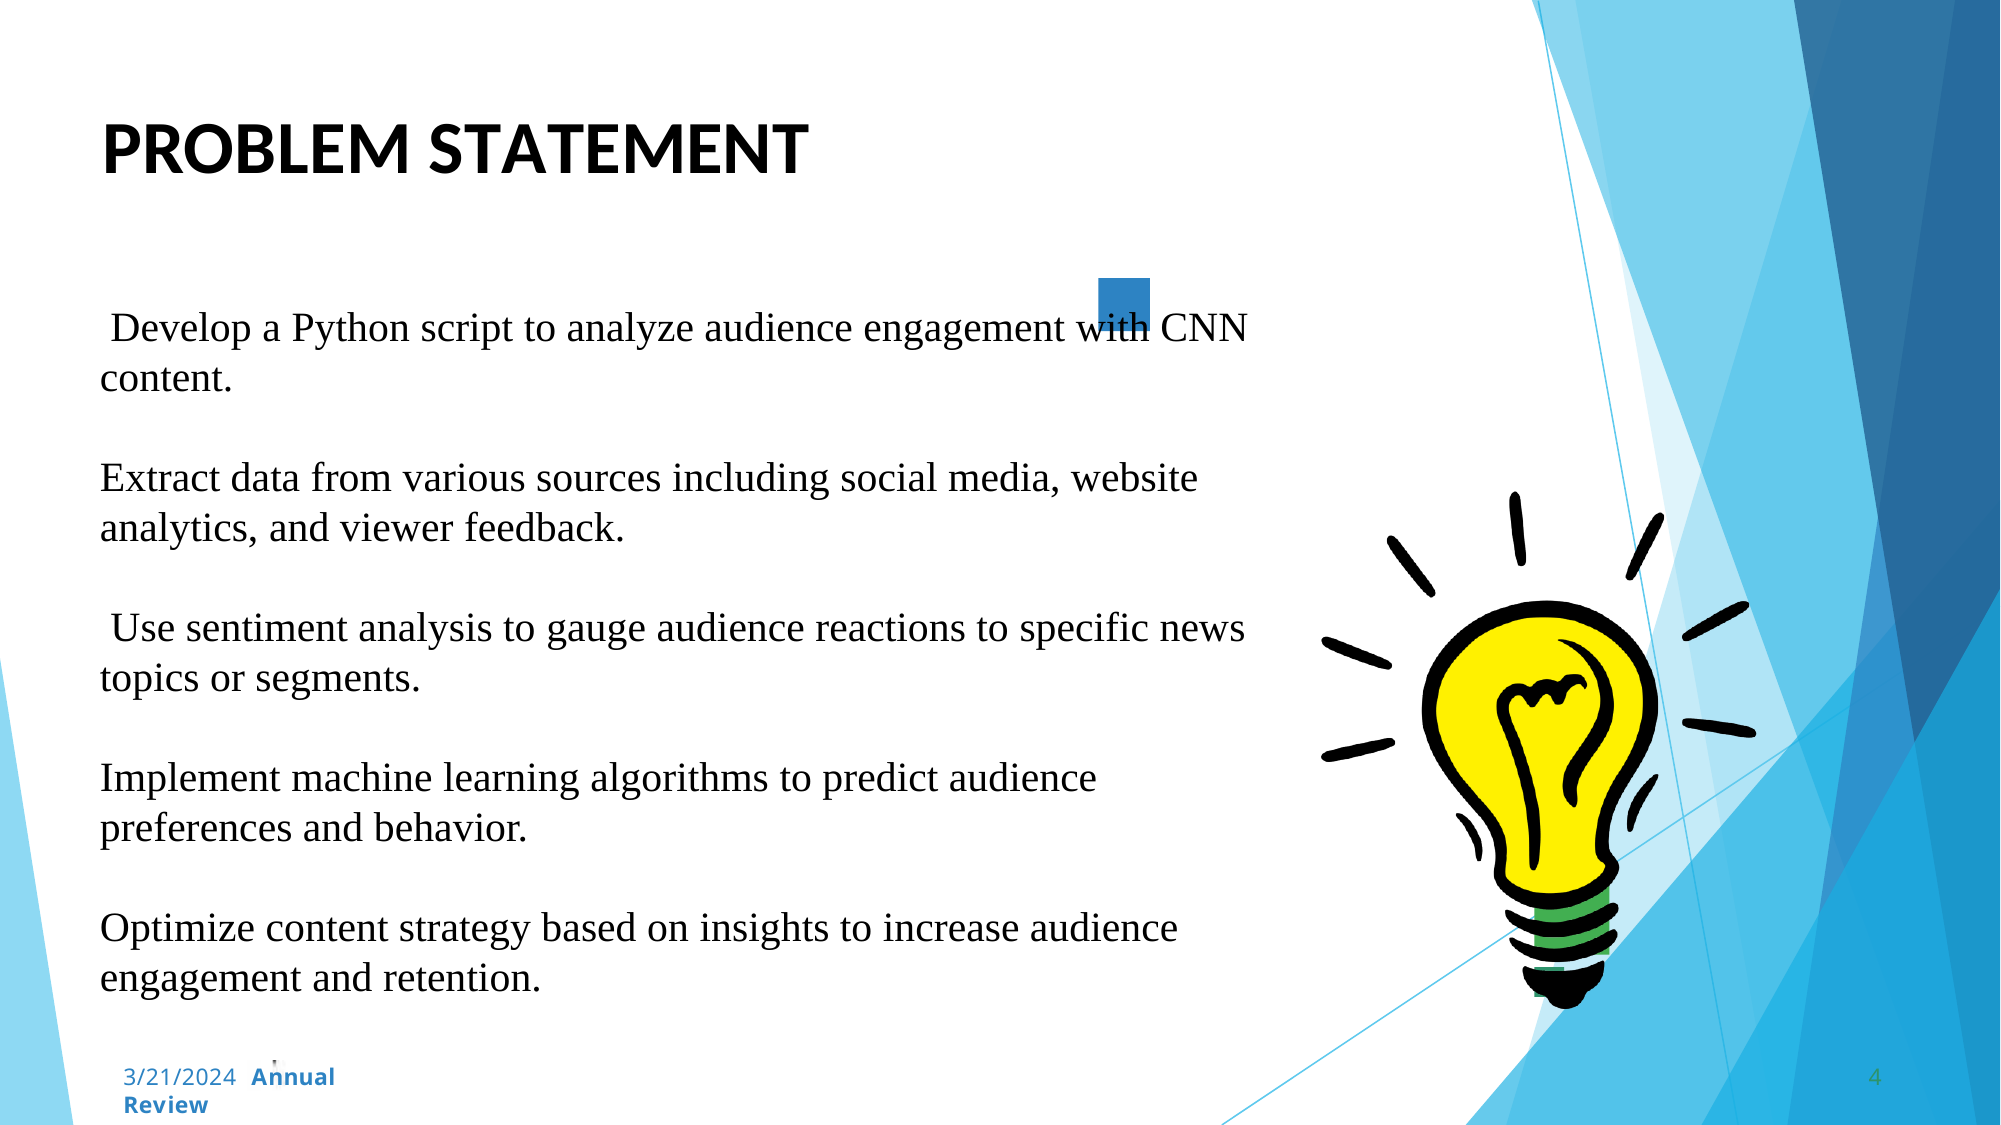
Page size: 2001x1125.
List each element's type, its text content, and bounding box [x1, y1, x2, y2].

title PROBLEM STATEMENT [99, 95, 1877, 286]
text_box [1310, 480, 1765, 1016]
list Develop a Python script to analyze audience engagement with CNN content. Extract data from various sources including social media, website analytics, and viewer feedback. Use sentiment analysis to gauge audience reactions to specific news topics or segments. Implement machine learning algorithms to predict audience preferences and behavior. Optimize content strategy based on insights to increase audience engagement and retention. [99, 249, 1263, 1058]
slide_number 4 [1862, 1061, 1888, 1125]
picture [110, 1060, 463, 1094]
text_box 3/21/2024 Annual Review [121, 1103, 417, 1118]
